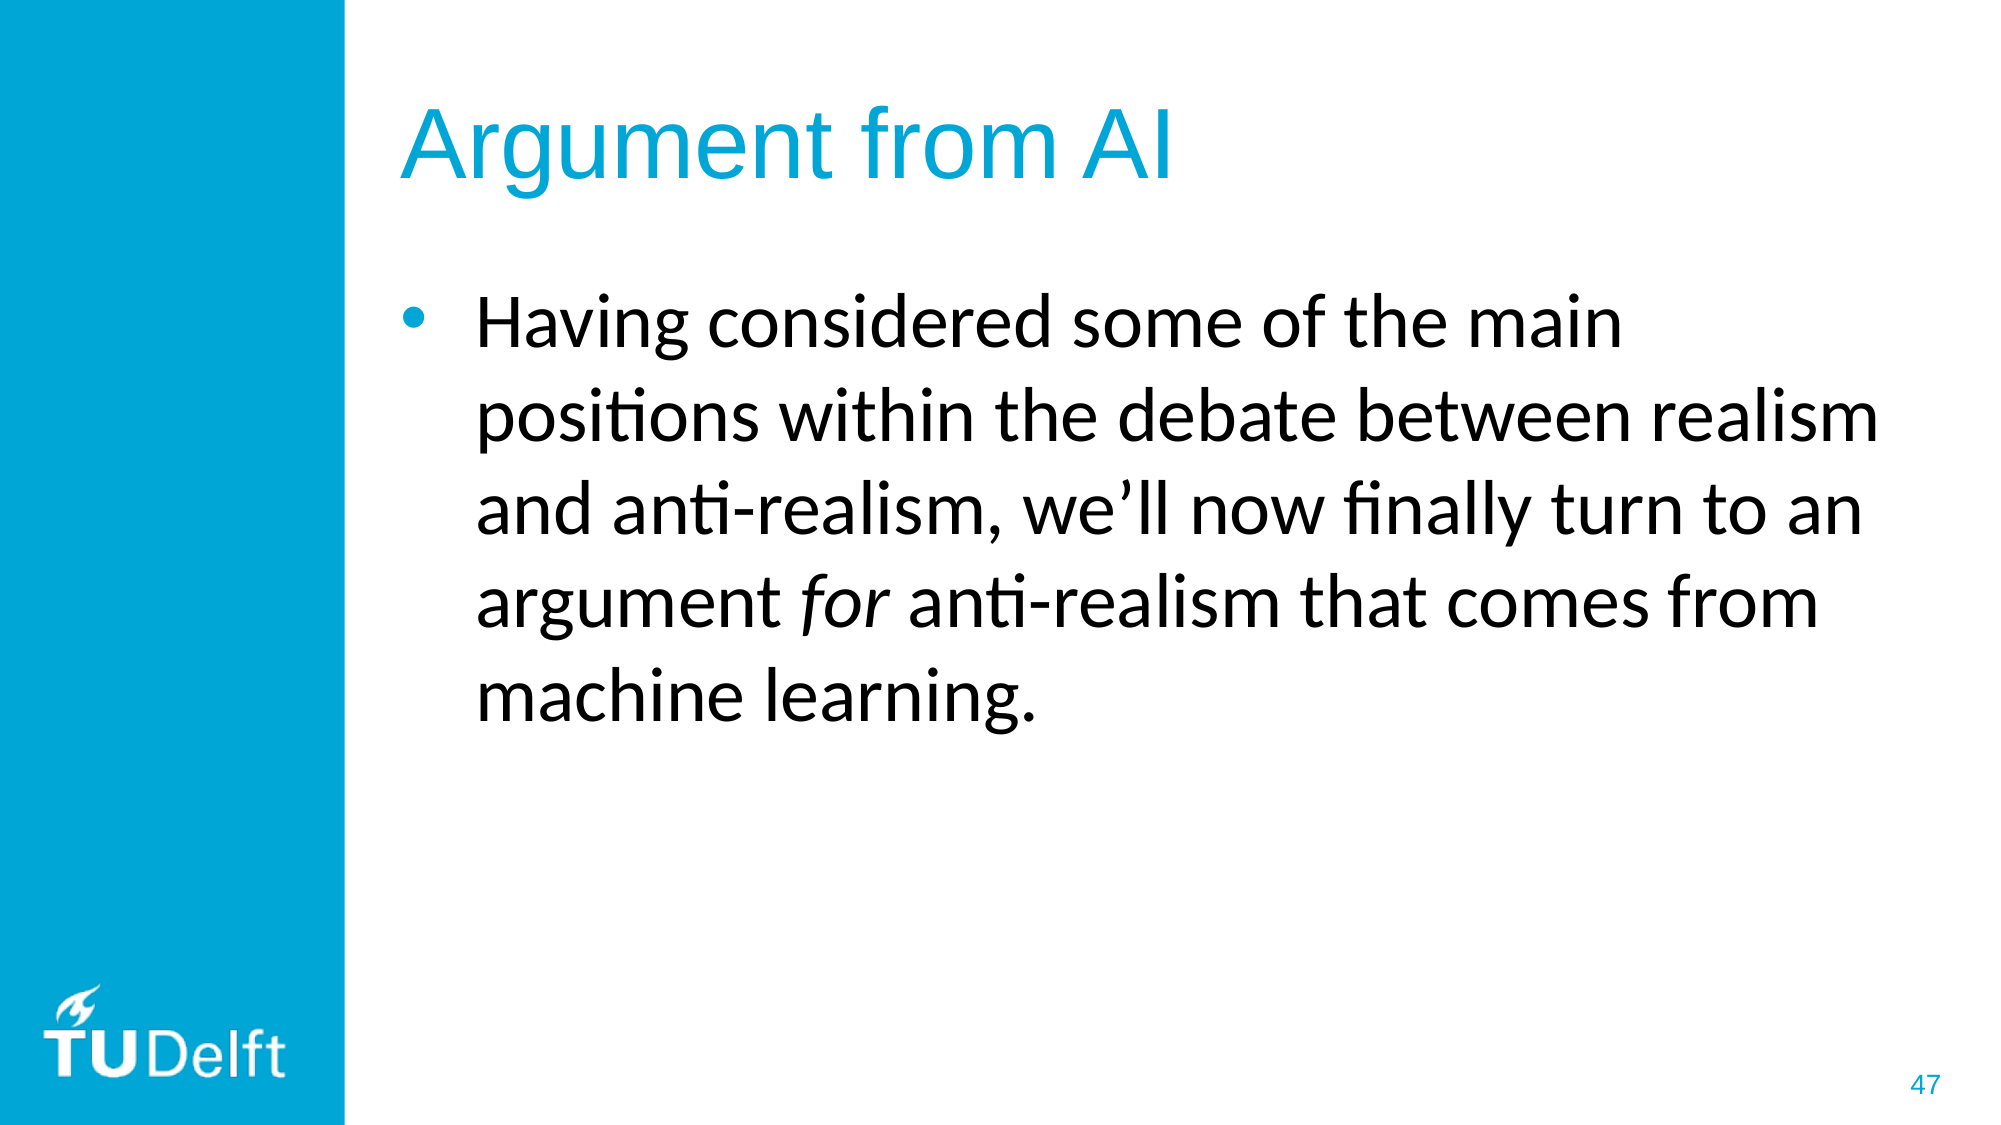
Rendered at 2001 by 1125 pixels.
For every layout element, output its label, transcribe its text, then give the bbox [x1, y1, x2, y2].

title Argument from AI [385, 45, 1940, 233]
list Having considered some of the main positions within the debate between realism and anti-realism, we’ll now finally turn to an argument for anti-realism that comes from machine learning. [385, 262, 1940, 1025]
